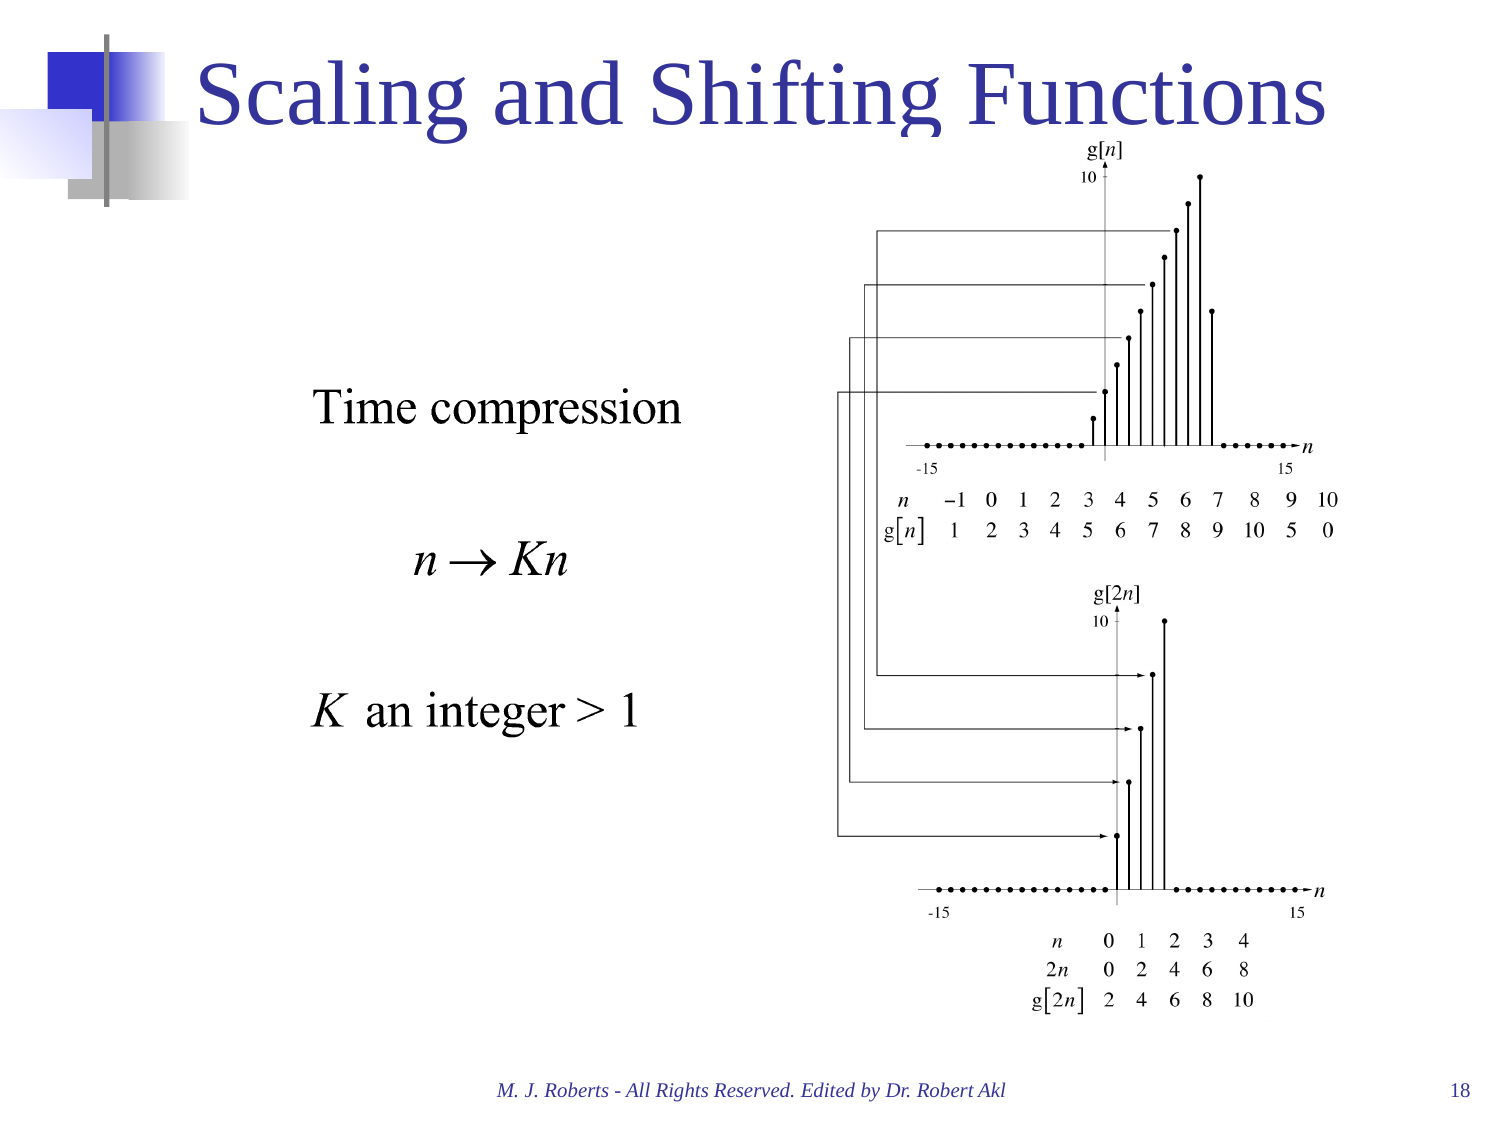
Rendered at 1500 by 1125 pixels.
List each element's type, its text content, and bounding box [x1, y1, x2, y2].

text_box M. J. Roberts - All Rights Reserved. Edited by Dr. Robert Akl [453, 1068, 1050, 1119]
picture [836, 137, 1352, 1022]
title Scaling and Shifting Functions [125, 24, 1400, 150]
text_box ‹#› [1173, 1068, 1486, 1119]
picture [307, 383, 681, 738]
